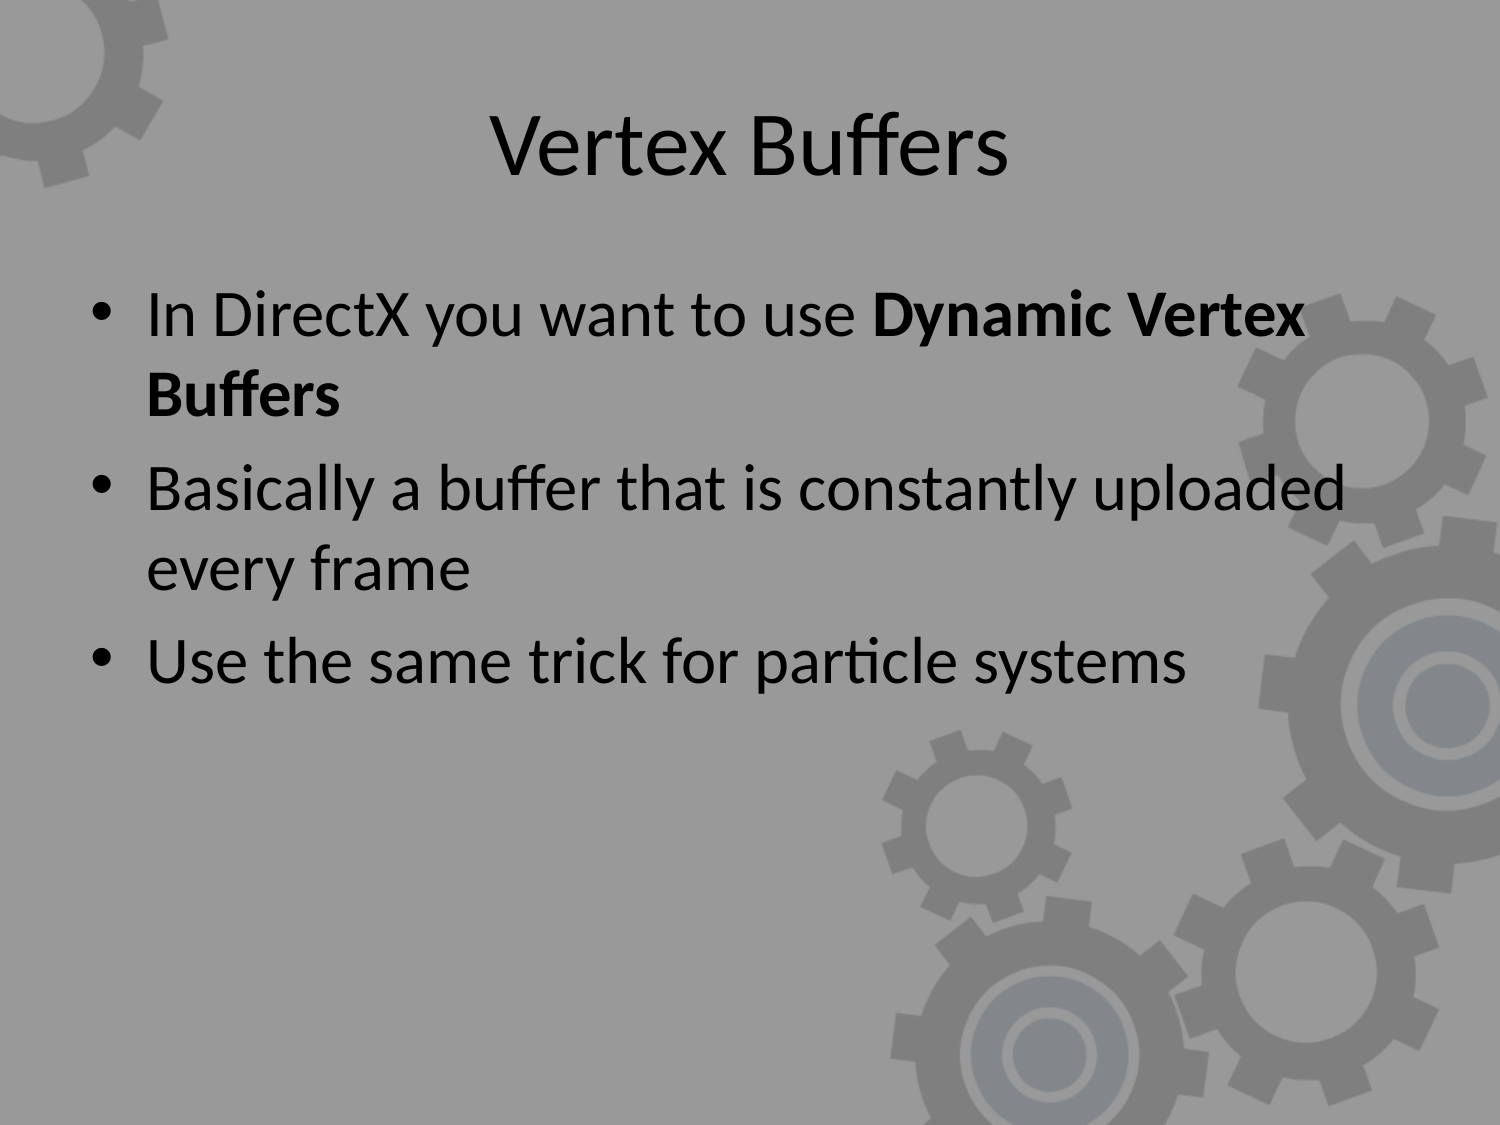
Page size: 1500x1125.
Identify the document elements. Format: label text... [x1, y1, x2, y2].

title Vertex Buffers [75, 45, 1425, 233]
list In DirectX you want to use Dynamic Vertex Buffers Basically a buffer that is constantly uploaded every frame Use the same trick for particle systems [75, 262, 1425, 1005]
picture [0, 0, 1500, 1125]
